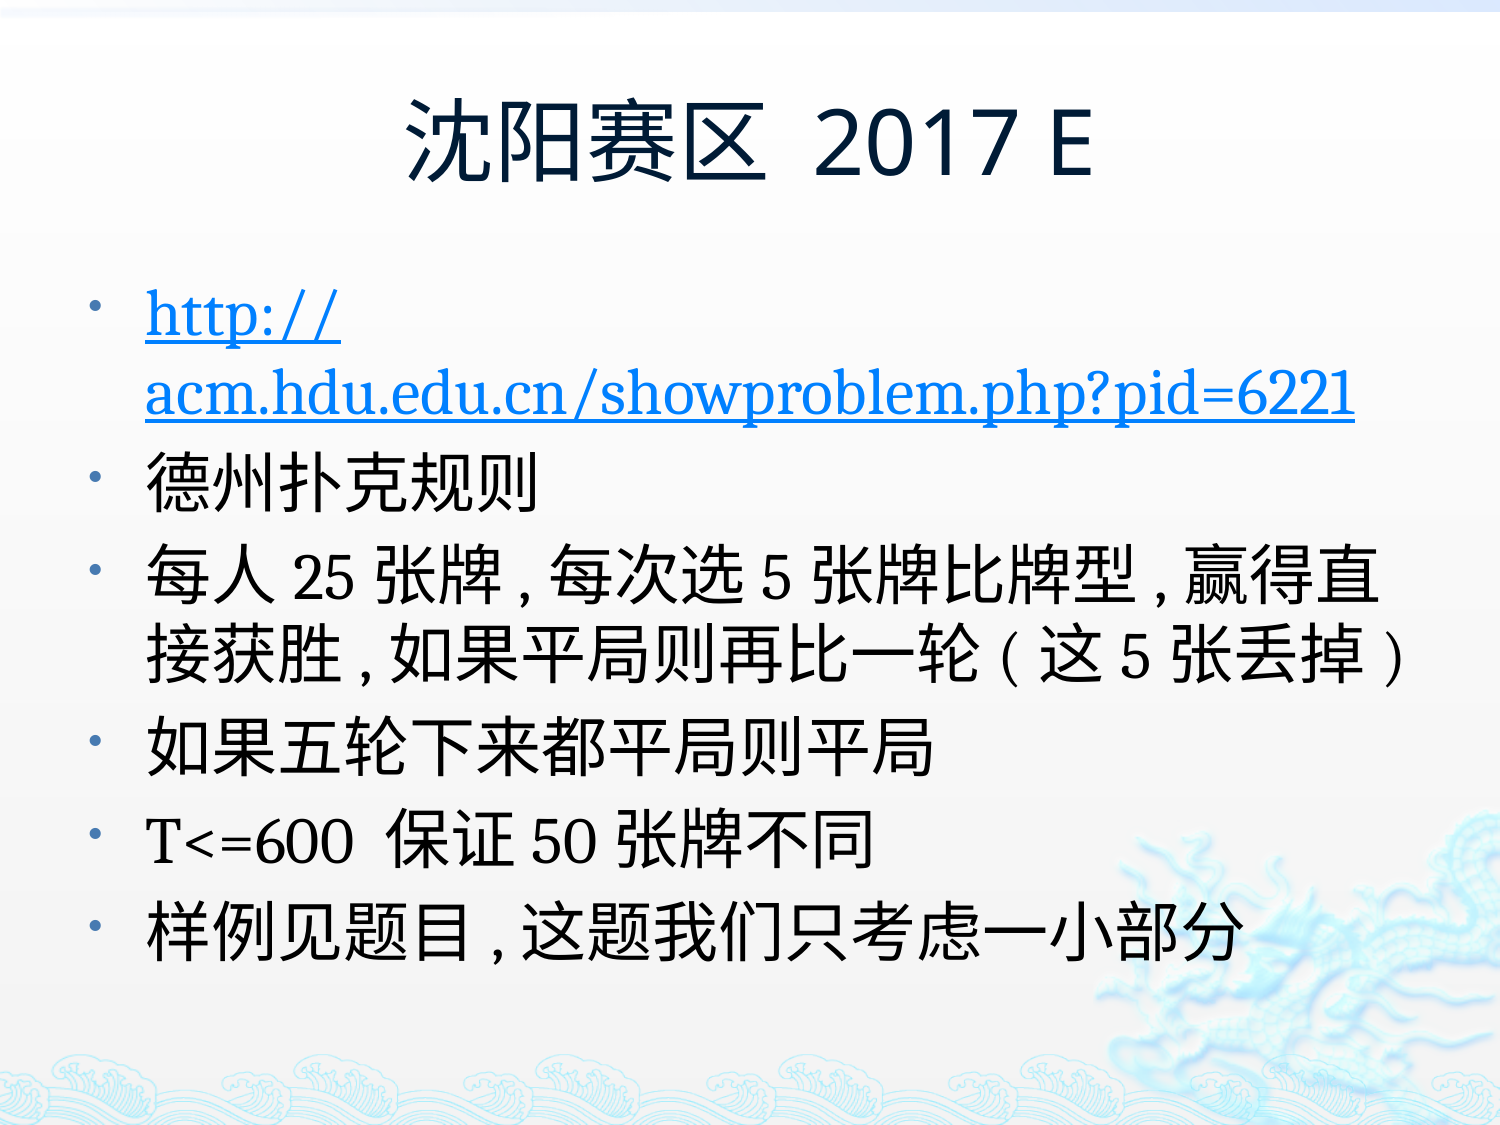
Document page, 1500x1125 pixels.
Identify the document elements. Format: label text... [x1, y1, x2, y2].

list http://acm.hdu.edu.cn/showproblem.php?pid=6221 德州扑克规则 每人25张牌,每次选5张牌比牌型,赢得直接获胜,如果平局则再比一轮(这5张丢掉) 如果五轮下来都平局则平局 T<=600 保证50张牌不同 样例见题目,这题我们只考虑一小部分 [75, 262, 1425, 1005]
title 沈阳赛区 2017 E [75, 45, 1425, 233]
